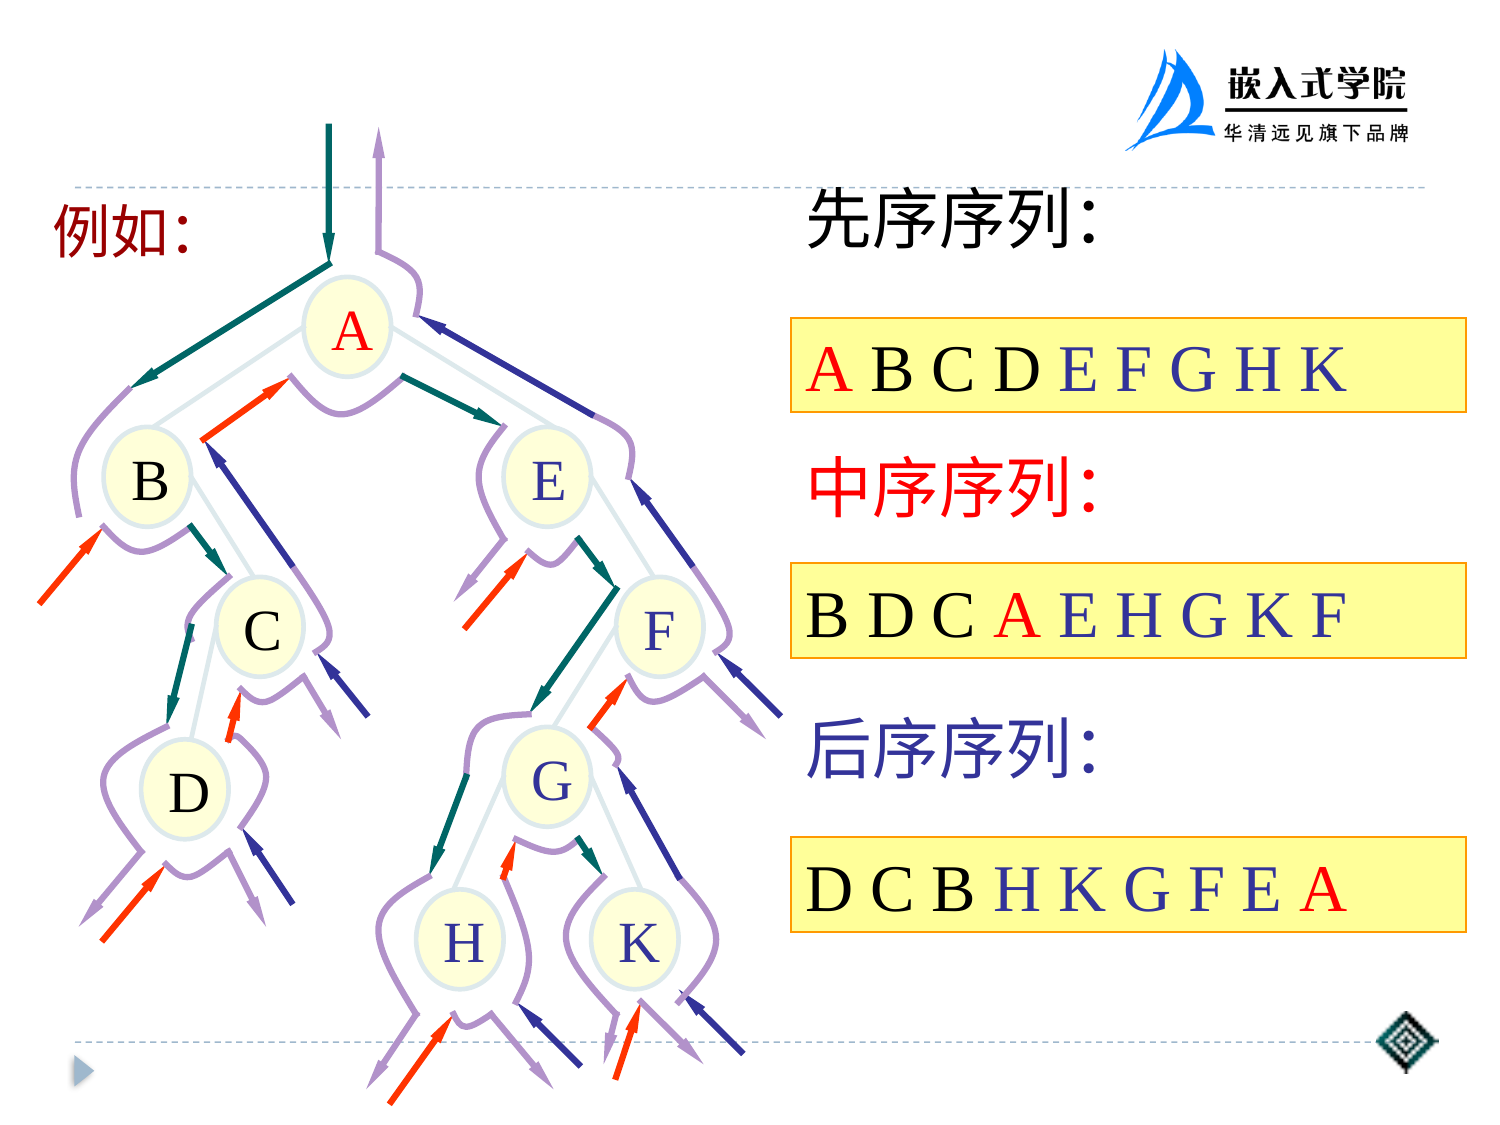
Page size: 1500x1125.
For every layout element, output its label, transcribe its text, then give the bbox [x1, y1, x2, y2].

text_box [709, 590, 730, 652]
text_box [709, 681, 767, 740]
text_box [603, 1014, 617, 1065]
slide_number [100, 1042, 426, 1103]
text_box [602, 999, 617, 1014]
text_box 例如： [37, 187, 298, 273]
text_box [426, 1014, 454, 1054]
text_box D C B H K G F E A [791, 837, 1467, 933]
text_box [453, 1014, 492, 1027]
text_box [685, 999, 742, 1052]
text_box [491, 1015, 554, 1090]
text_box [103, 276, 704, 990]
text_box A B C D E F G H K [791, 317, 1467, 413]
text_box [78, 903, 98, 927]
text_box [641, 1001, 704, 1065]
text_box 后序序列： [791, 699, 1217, 795]
text_box [516, 1002, 579, 1065]
text_box [716, 652, 779, 715]
text_box [709, 915, 717, 964]
picture [1125, 49, 1408, 151]
text_box 先序序列： [791, 169, 1217, 265]
text_box 中序序列： [791, 437, 1217, 533]
picture [1375, 1011, 1439, 1075]
text_box [324, 126, 333, 264]
text_box B D C A E H G K F [791, 562, 1467, 658]
text_box [378, 251, 415, 275]
text_box [41, 531, 98, 602]
text_box [406, 999, 418, 1014]
text_box [73, 421, 98, 515]
text_box [374, 126, 383, 252]
text_box [616, 1001, 641, 1077]
